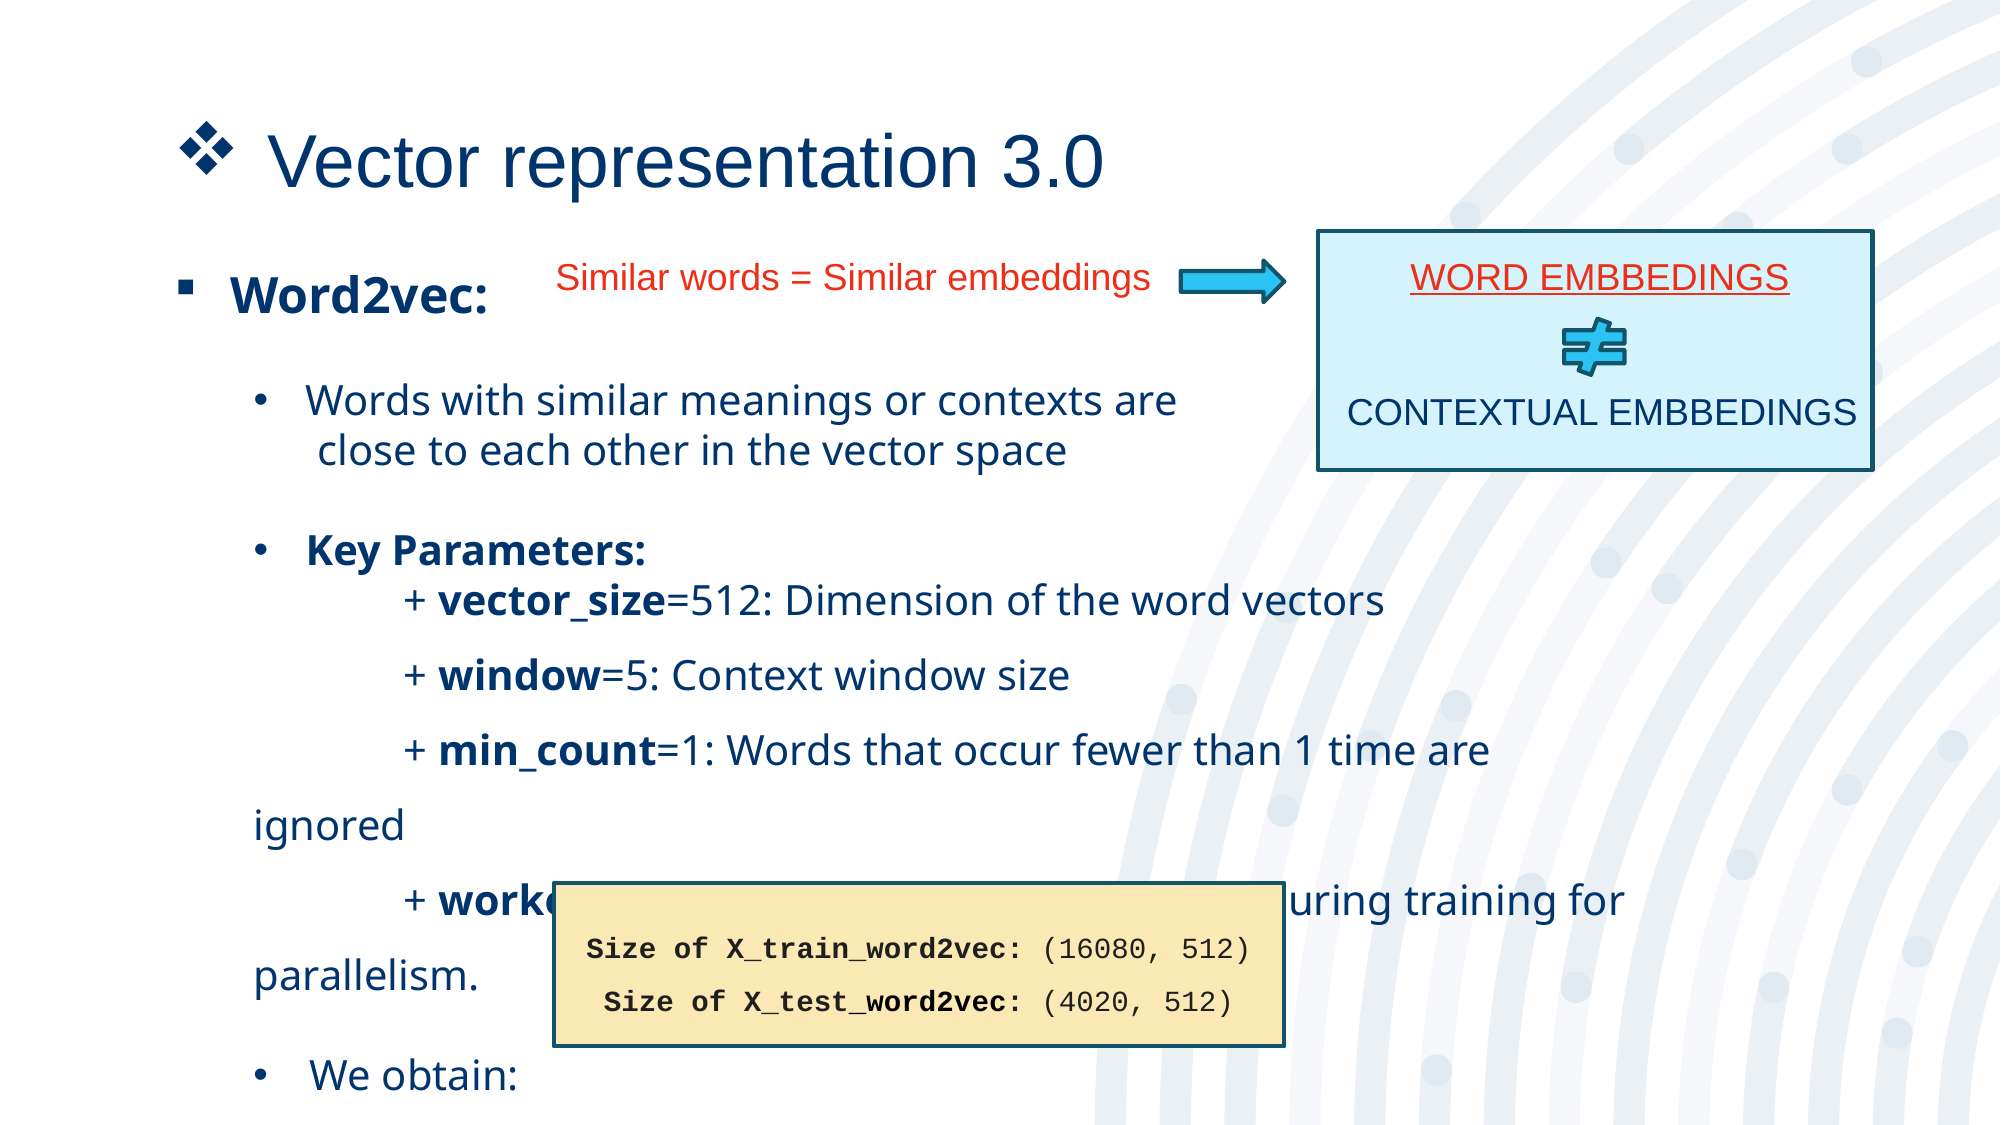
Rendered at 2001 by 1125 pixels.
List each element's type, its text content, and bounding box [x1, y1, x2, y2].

text_box Vector representation 3.0 [159, 105, 1395, 188]
text_box [1178, 258, 1287, 305]
text_box Similar words = Similar embeddings WORD EMBBEDINGS CONTEXTUAL EMBBEDINGS [540, 245, 2000, 441]
text_box Word2vec: Words with similar meanings or contexts are close to each other in the vector space Key Parameters: + vector_size=512: Dimension of the word vectors + window=5: Context window size + min_count=1: Words that occur fewer than 1 time are ignored + workers=4: Number of CPU threads used during training for parallelism. We obtain: [159, 188, 1642, 951]
text_box [1642, 441, 1875, 472]
text_box [1562, 316, 1627, 377]
text_box [1642, 229, 1875, 245]
text_box Size of X_train_word2vec: (16080, 512) Size of X_test_word2vec: (4020, 512) [552, 881, 1286, 1048]
